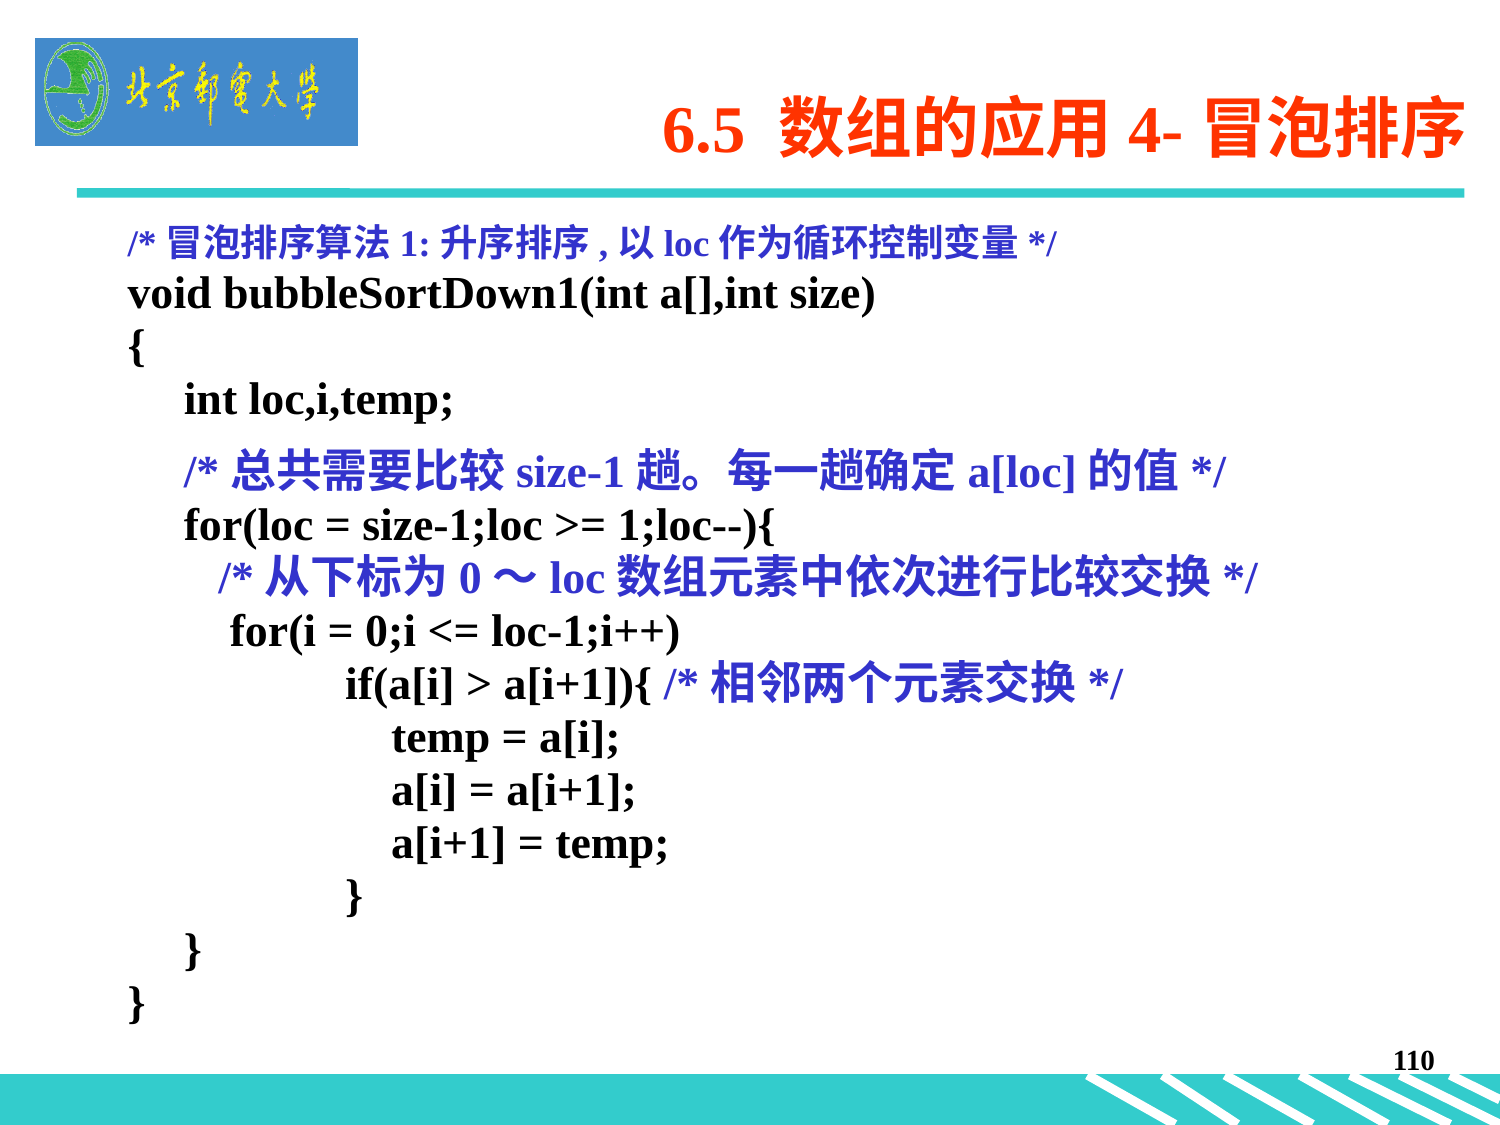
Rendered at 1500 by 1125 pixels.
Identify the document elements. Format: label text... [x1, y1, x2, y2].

slide_number 110 [1137, 1037, 1450, 1113]
list /*冒泡排序算法1:升序排序,以loc作为循环控制变量*/ void bubbleSortDown1(int a[],int size) { int loc,i,temp; /*总共需要比较size-1趟。每一趟确定a[loc]的值*/ for(loc = size-1;loc >= 1;loc--){ /*从下标为0～loc数组元素中依次进行比较交换*/ for(i = 0;i <= loc-1;i++) if(a[i] > a[i+1]){ /*相邻两个元素交换*/ temp = a[i]; a[i] = a[i+1]; a[i+1] = temp; } } } [112, 216, 1424, 1035]
title 6.5 数组的应用4-冒泡排序 [207, 66, 1483, 185]
picture [34, 37, 358, 146]
